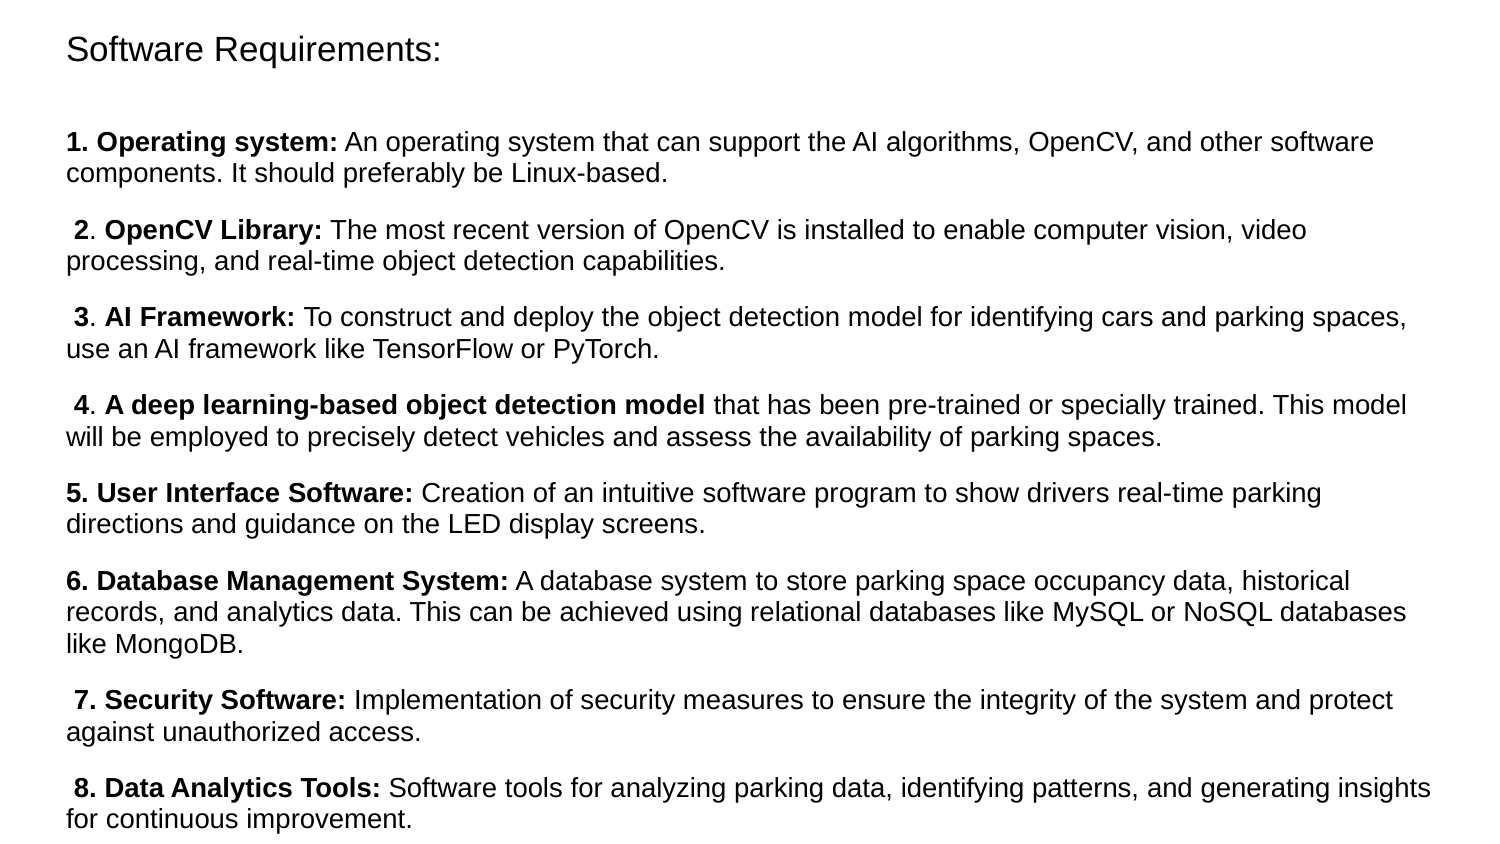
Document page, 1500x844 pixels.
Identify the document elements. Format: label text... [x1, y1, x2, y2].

list 1. Operating system: An operating system that can support the AI algorithms, OpenCV, and other software components. It should preferably be Linux-based. 2. OpenCV Library: The most recent version of OpenCV is installed to enable computer vision, video processing, and real-time object detection capabilities. 3. AI Framework: To construct and deploy the object detection model for identifying cars and parking spaces, use an AI framework like TensorFlow or PyTorch. 4. A deep learning-based object detection model that has been pre-trained or specially trained. This model will be employed to precisely detect vehicles and assess the availability of parking spaces. 5. User Interface Software: Creation of an intuitive software program to show drivers real-time parking directions and guidance on the LED display screens. 6. Database Management System: A database system to store parking space occupancy data, historical records, and analytics data. This can be achieved using relational databases like MySQL or NoSQL databases like MongoDB. 7. Security Software: Implementation of security measures to ensure the integrity of the system and protect against unauthorized access. 8. Data Analytics Tools: Software tools for analyzing parking data, identifying patterns, and generating insights for continuous improvement. [51, 111, 1449, 833]
title Software Requirements: [51, 11, 1449, 84]
